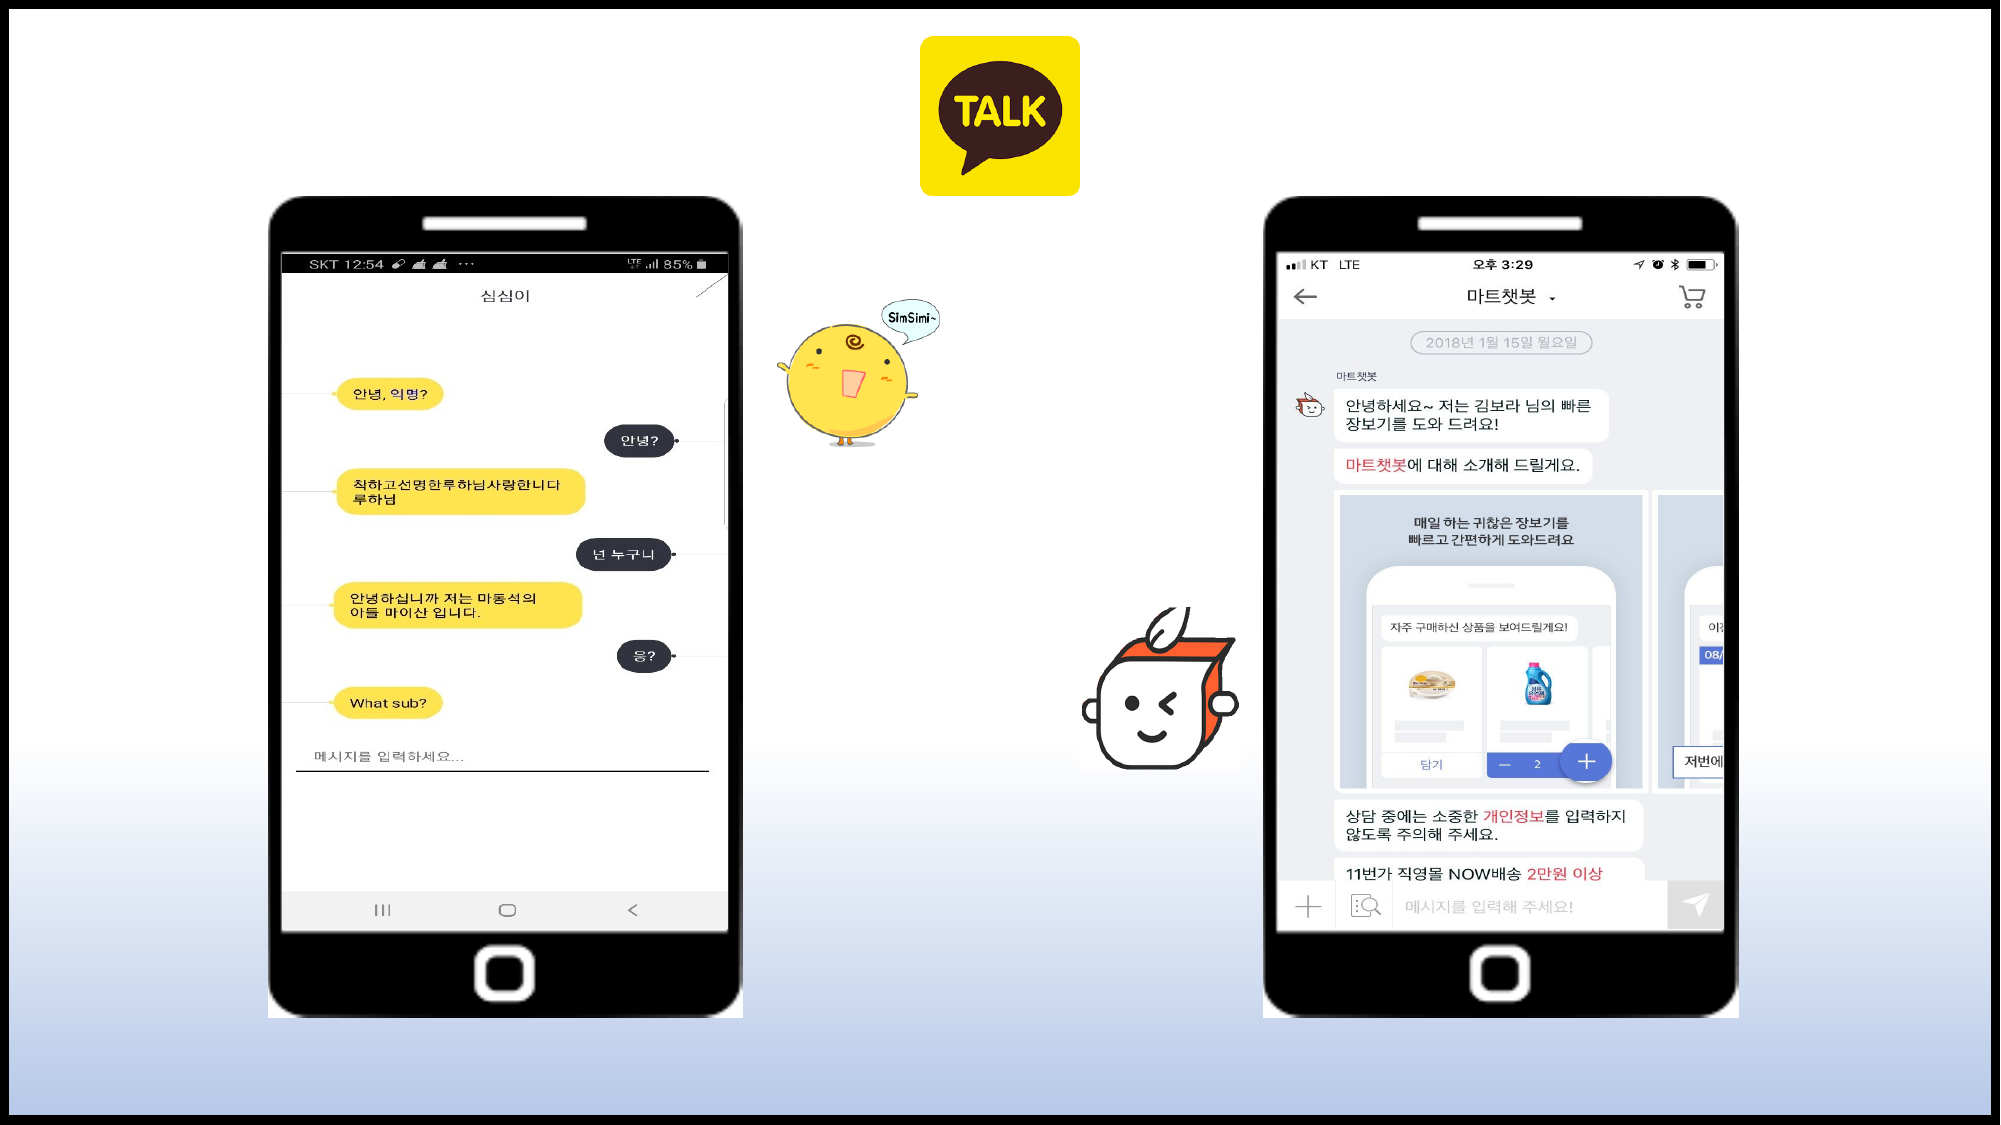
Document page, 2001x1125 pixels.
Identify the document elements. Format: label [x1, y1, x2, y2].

text_box [267, 195, 743, 1018]
picture [1079, 606, 1241, 770]
text_box [0, 0, 2000, 1125]
picture [777, 288, 940, 451]
picture [919, 36, 1080, 196]
text_box [1263, 195, 1739, 1018]
